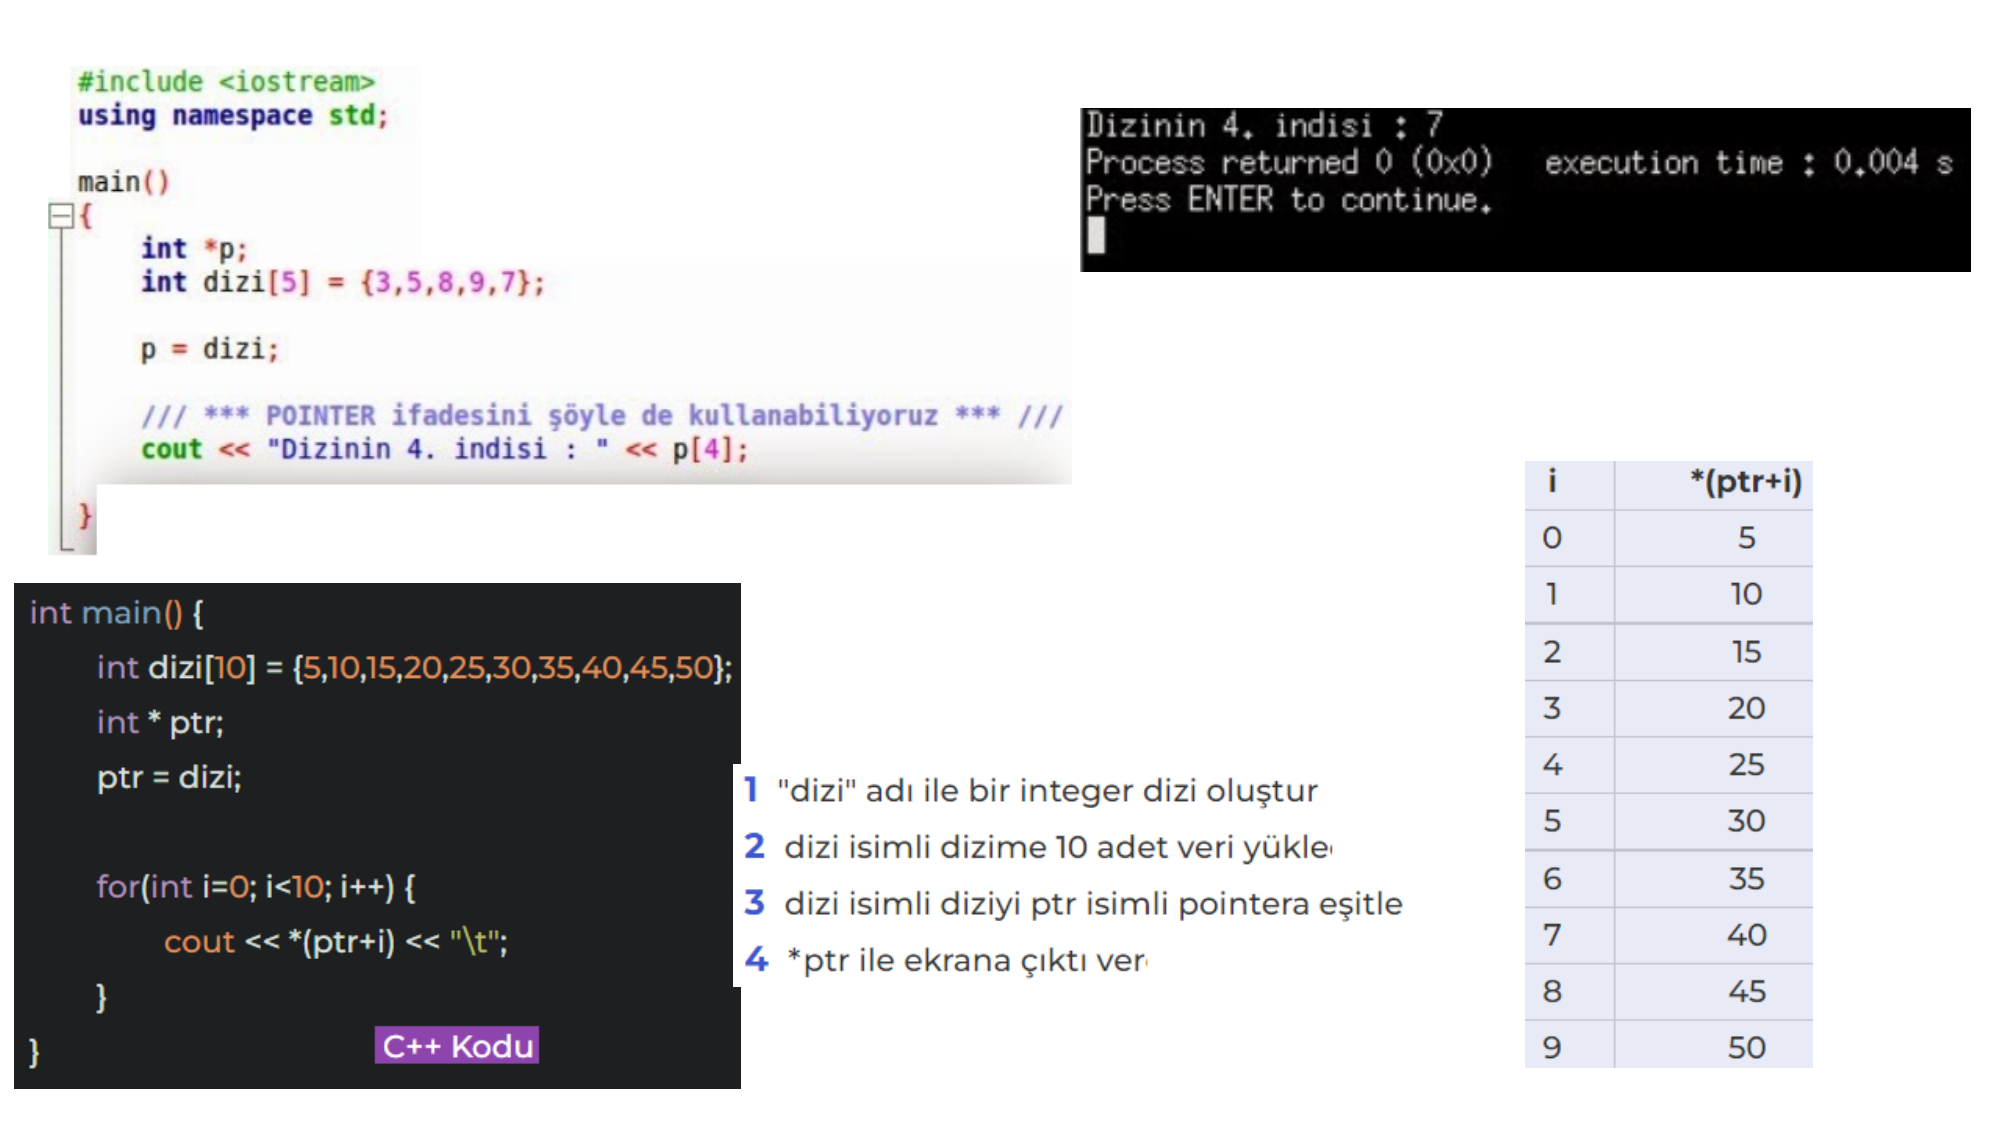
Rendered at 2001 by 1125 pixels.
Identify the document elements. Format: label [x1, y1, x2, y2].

picture [1525, 461, 1813, 1068]
picture [1080, 108, 1971, 272]
picture [47, 66, 1072, 560]
picture [14, 583, 1409, 1089]
